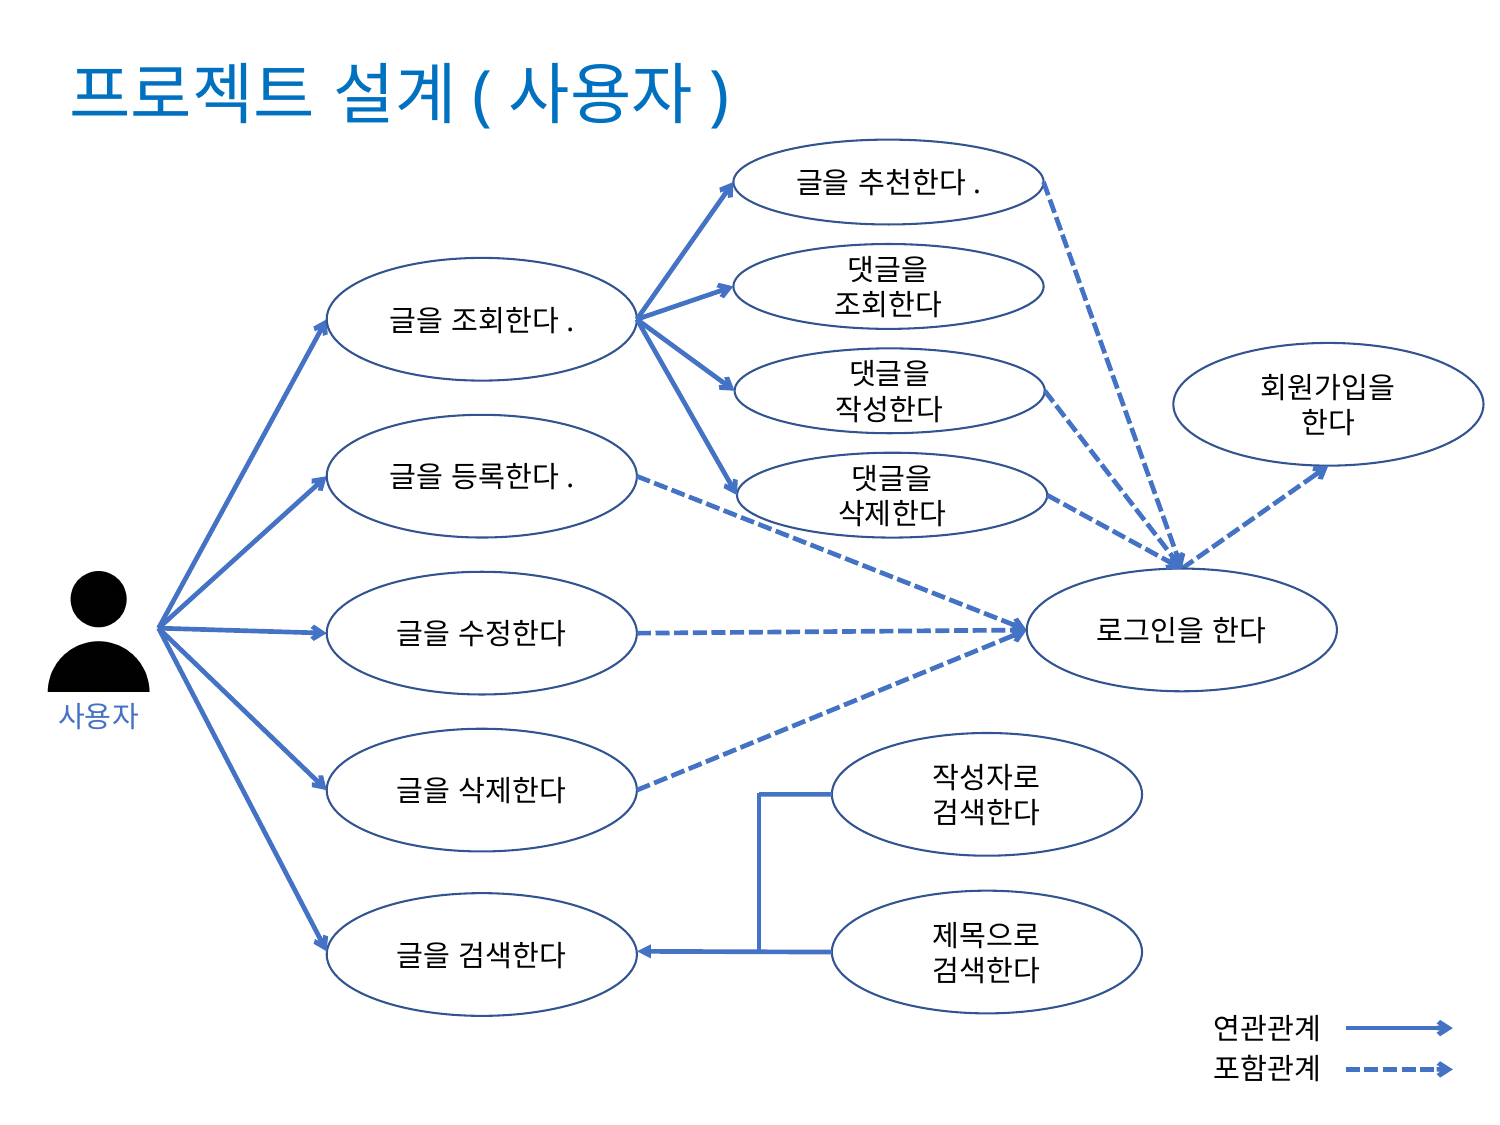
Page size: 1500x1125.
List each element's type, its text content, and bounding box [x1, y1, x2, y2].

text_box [1182, 465, 1329, 569]
text_box 포함관계 [1198, 1042, 1337, 1093]
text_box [636, 181, 734, 320]
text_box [636, 630, 1027, 634]
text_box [158, 319, 327, 476]
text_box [1043, 181, 1182, 569]
text_box 글을 삭제한다 [327, 727, 638, 853]
text_box 프로젝트 설계(사용자) [54, 44, 1500, 140]
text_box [636, 634, 1027, 791]
text_box 댓글을 삭제한다 [751, 451, 1043, 518]
text_box 제목으로 검색한다 [831, 889, 1144, 1015]
text_box 회원가입을 한다 [1182, 341, 1485, 467]
text_box 댓글을 작성한다 [737, 347, 1043, 435]
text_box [636, 476, 1027, 630]
text_box 댓글을 조회한다 [734, 242, 1043, 330]
text_box 글을 수정한다 [327, 570, 636, 696]
text_box 글을 추천한다. [732, 138, 1045, 226]
text_box 글을 검색한다 [325, 892, 638, 1017]
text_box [158, 476, 327, 628]
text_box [158, 628, 327, 952]
text_box 연관관계 [1198, 1002, 1337, 1042]
text_box 작성자로 검색한다 [831, 734, 1144, 857]
text_box 글을 조회한다. [325, 256, 636, 382]
text_box 글을 등록한다. [327, 413, 636, 539]
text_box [636, 319, 737, 496]
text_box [38, 571, 158, 742]
text_box 로그인을 한다 [1027, 569, 1338, 693]
